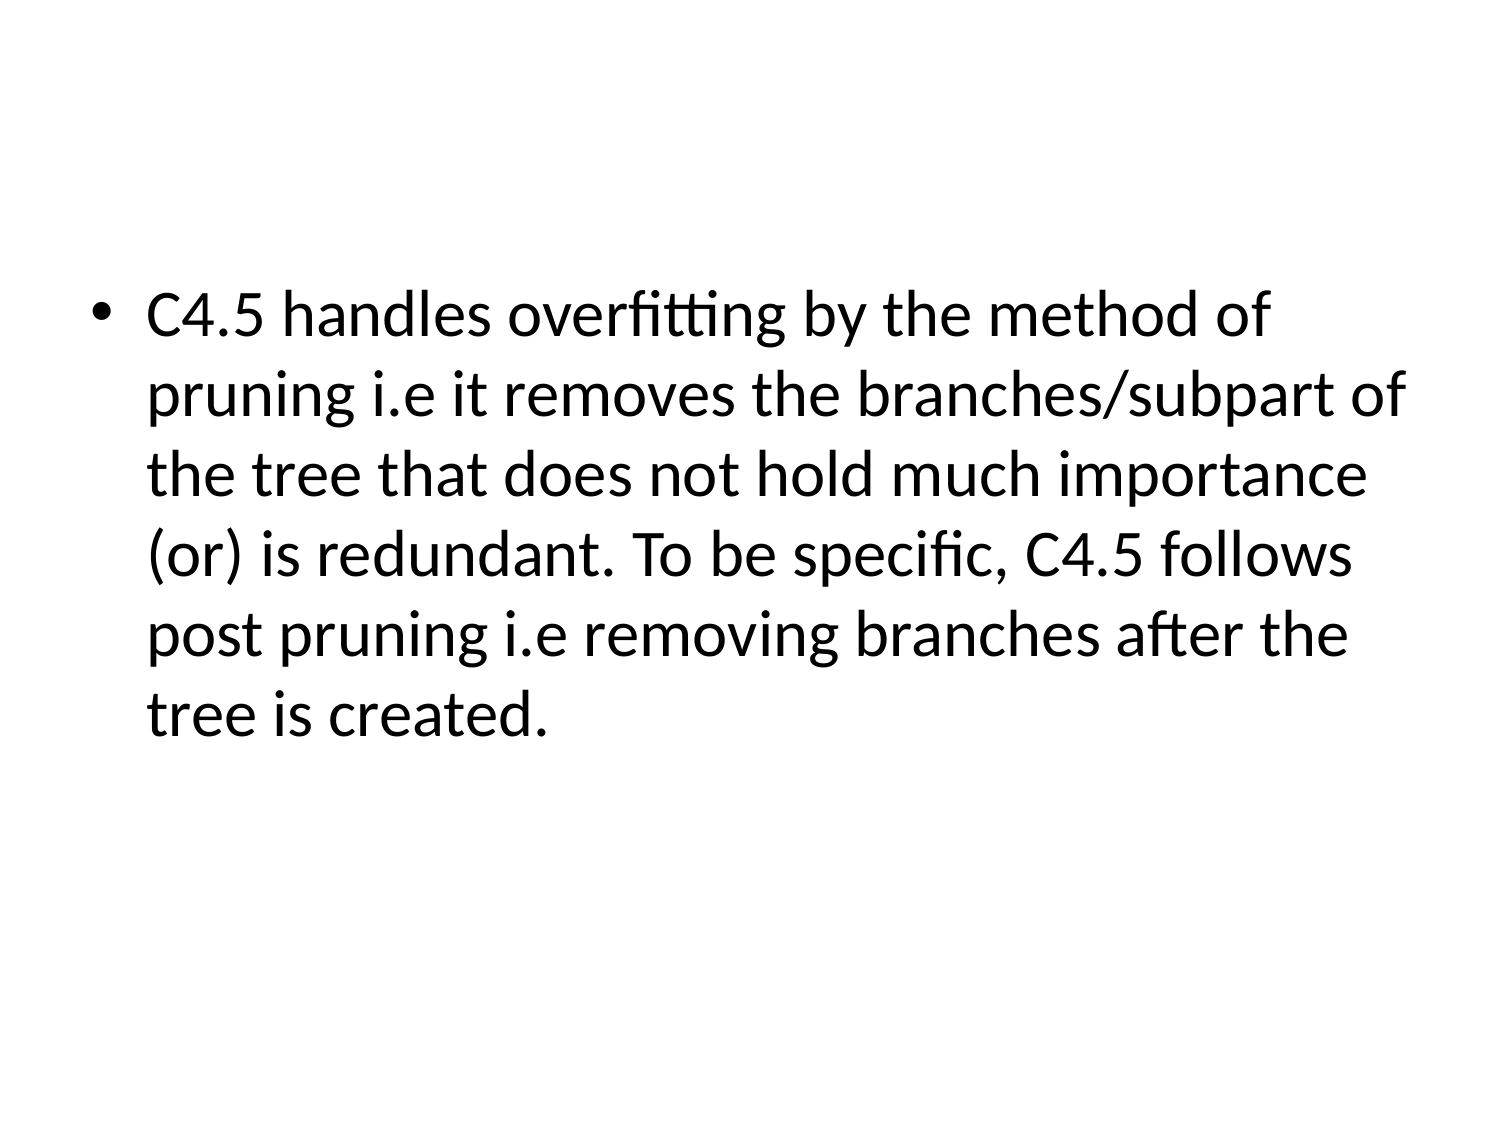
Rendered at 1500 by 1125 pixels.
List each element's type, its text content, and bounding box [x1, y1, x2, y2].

list C4.5 handles overfitting by the method of pruning i.e it removes the branches/subpart of the tree that does not hold much importance (or) is redundant. To be specific, C4.5 follows post pruning i.e removing branches after the tree is created. [75, 262, 1425, 1005]
